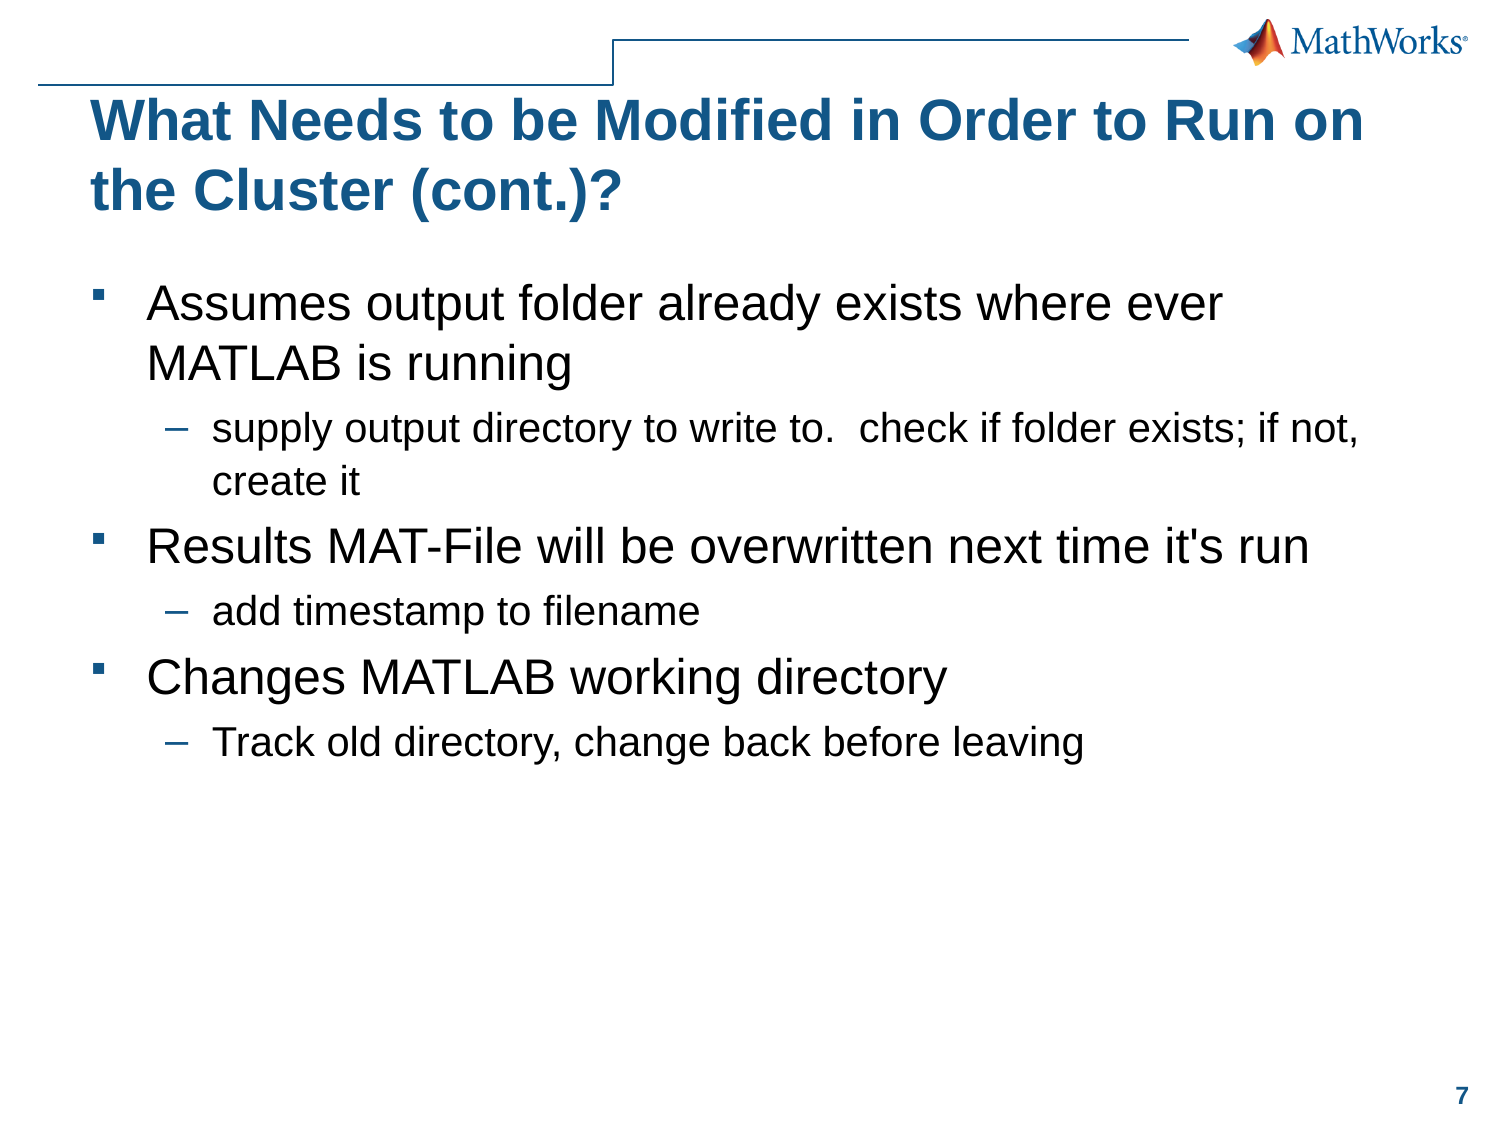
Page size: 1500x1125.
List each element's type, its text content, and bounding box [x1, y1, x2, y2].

title What Needs to be Modified in Order to Run on the Cluster (cont.)? [75, 75, 1400, 238]
list Assumes output folder already exists where ever MATLAB is running supply output directory to write to. check if folder exists; if not, create it Results MAT-File will be overwritten next time it's run add timestamp to filename Changes MATLAB working directory Track old directory, change back before leaving [75, 262, 1400, 1025]
picture [1226, 7, 1483, 78]
